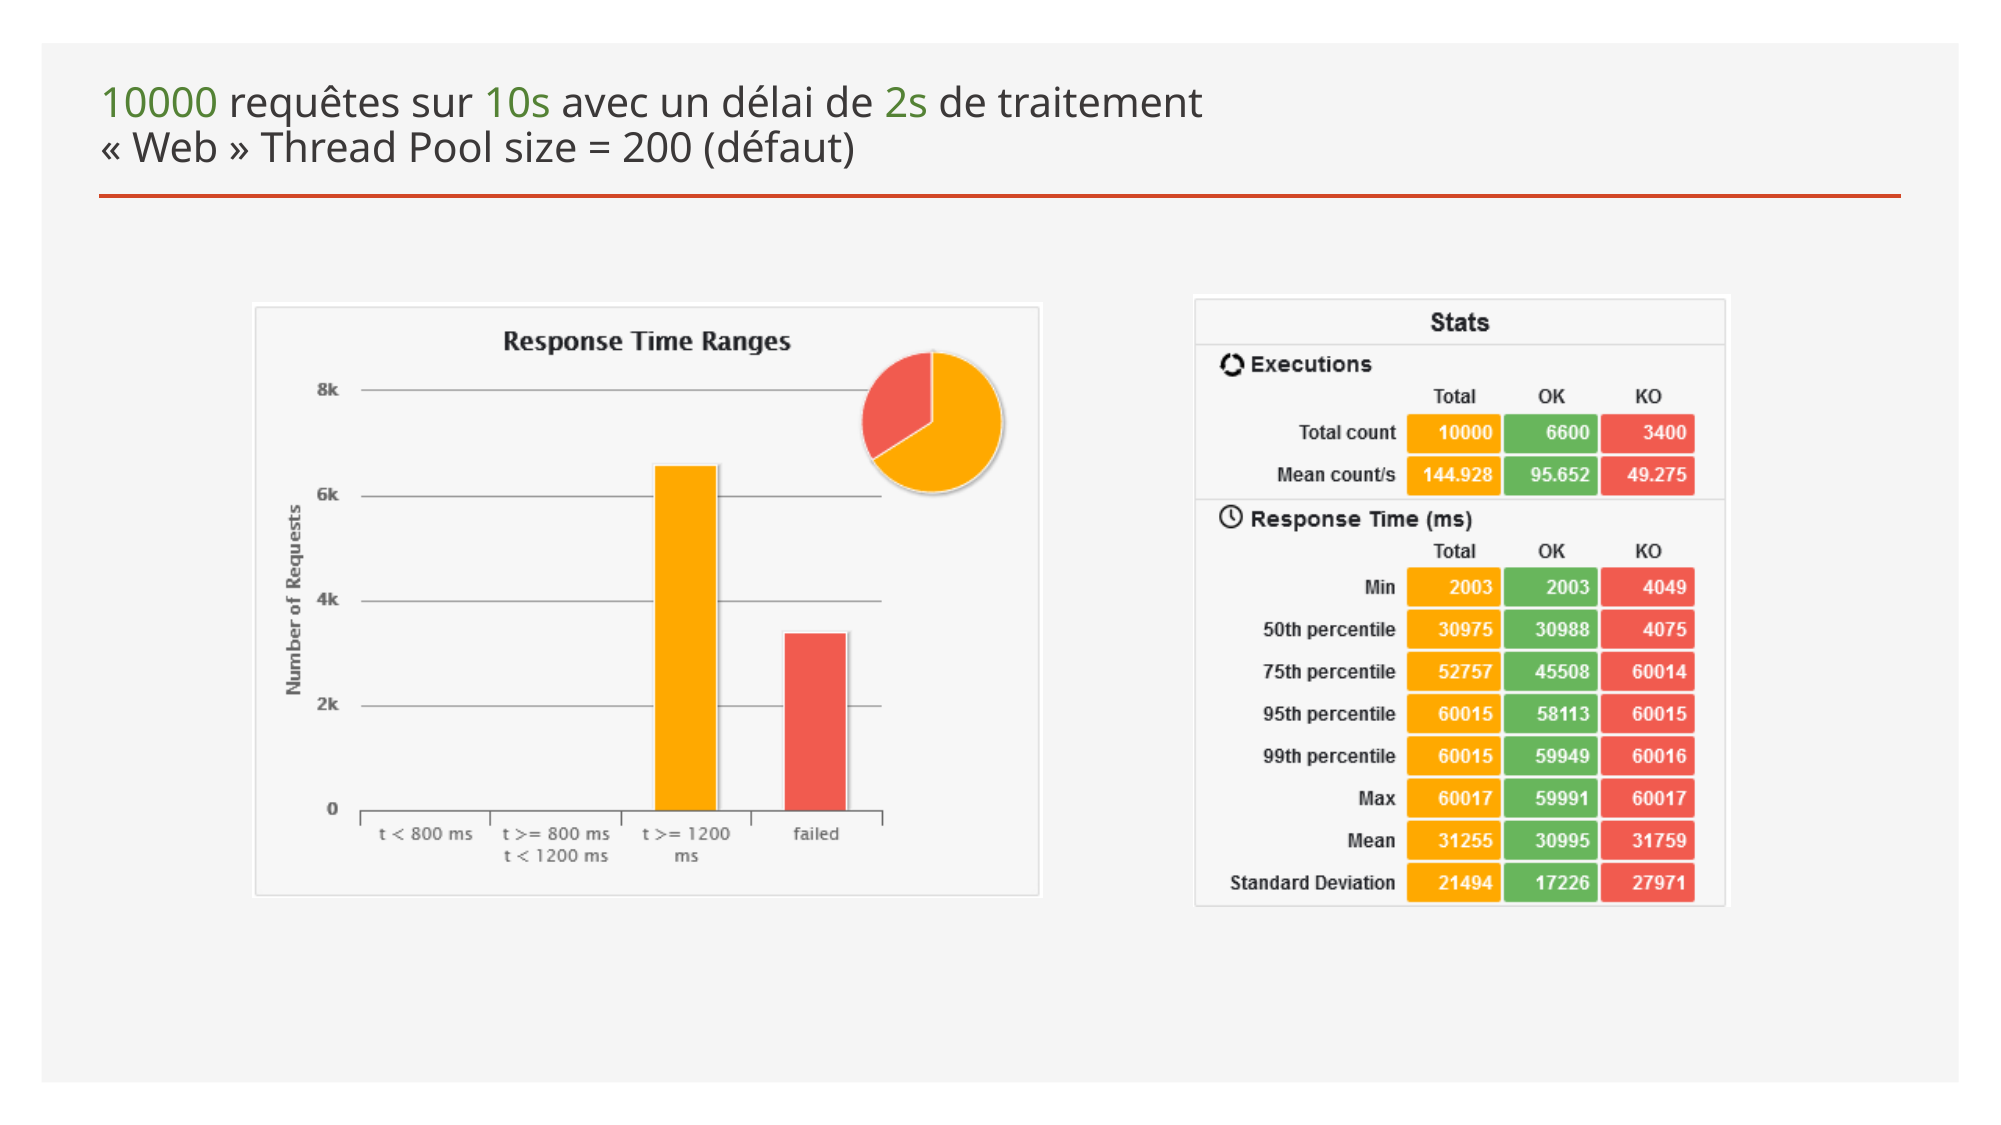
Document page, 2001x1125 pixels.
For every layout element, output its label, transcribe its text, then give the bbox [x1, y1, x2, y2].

picture [1193, 294, 1731, 907]
picture [252, 302, 1043, 899]
title 10000 requêtes sur 10s avec un délai de 2s de traitement « Web » Thread Pool size = 200 (défaut) [85, 73, 1876, 179]
